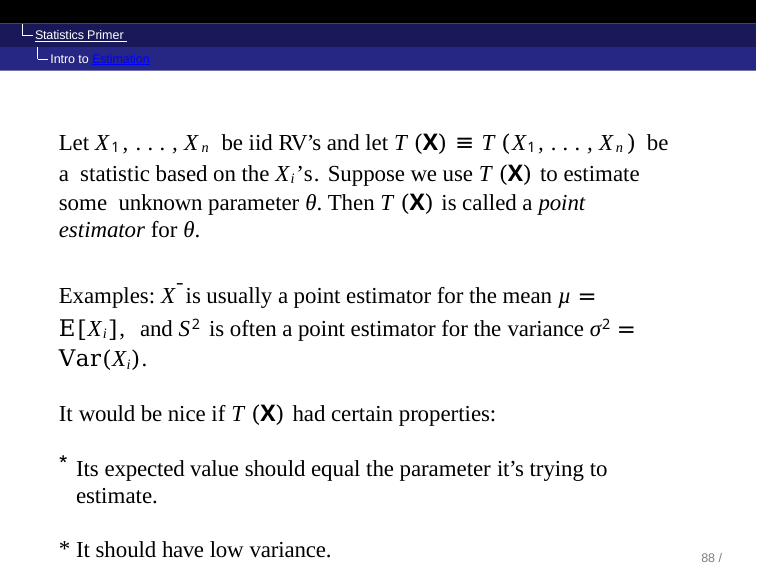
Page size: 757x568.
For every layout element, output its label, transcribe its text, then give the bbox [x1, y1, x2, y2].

text_box Statistics Primer Intro to Estimation [33, 16, 153, 66]
slide_number 89 / 104 [694, 548, 746, 568]
text_box Let X1, . . . , Xn be iid RV’s and let T (X) ≡ T (X1, . . . , Xn) be a statistic based on the Xi’s. Suppose we use T (X) to estimate some unknown parameter θ. Then T (X) is called a point estimator for θ. Examples: X¯ is usually a point estimator for the mean µ = E[Xi], and S2 is often a point estimator for the variance σ2 = Var(Xi). It would be nice if T (X) had certain properties: Its expected value should equal the parameter it’s trying to estimate. It should have low variance. [40, 123, 701, 563]
